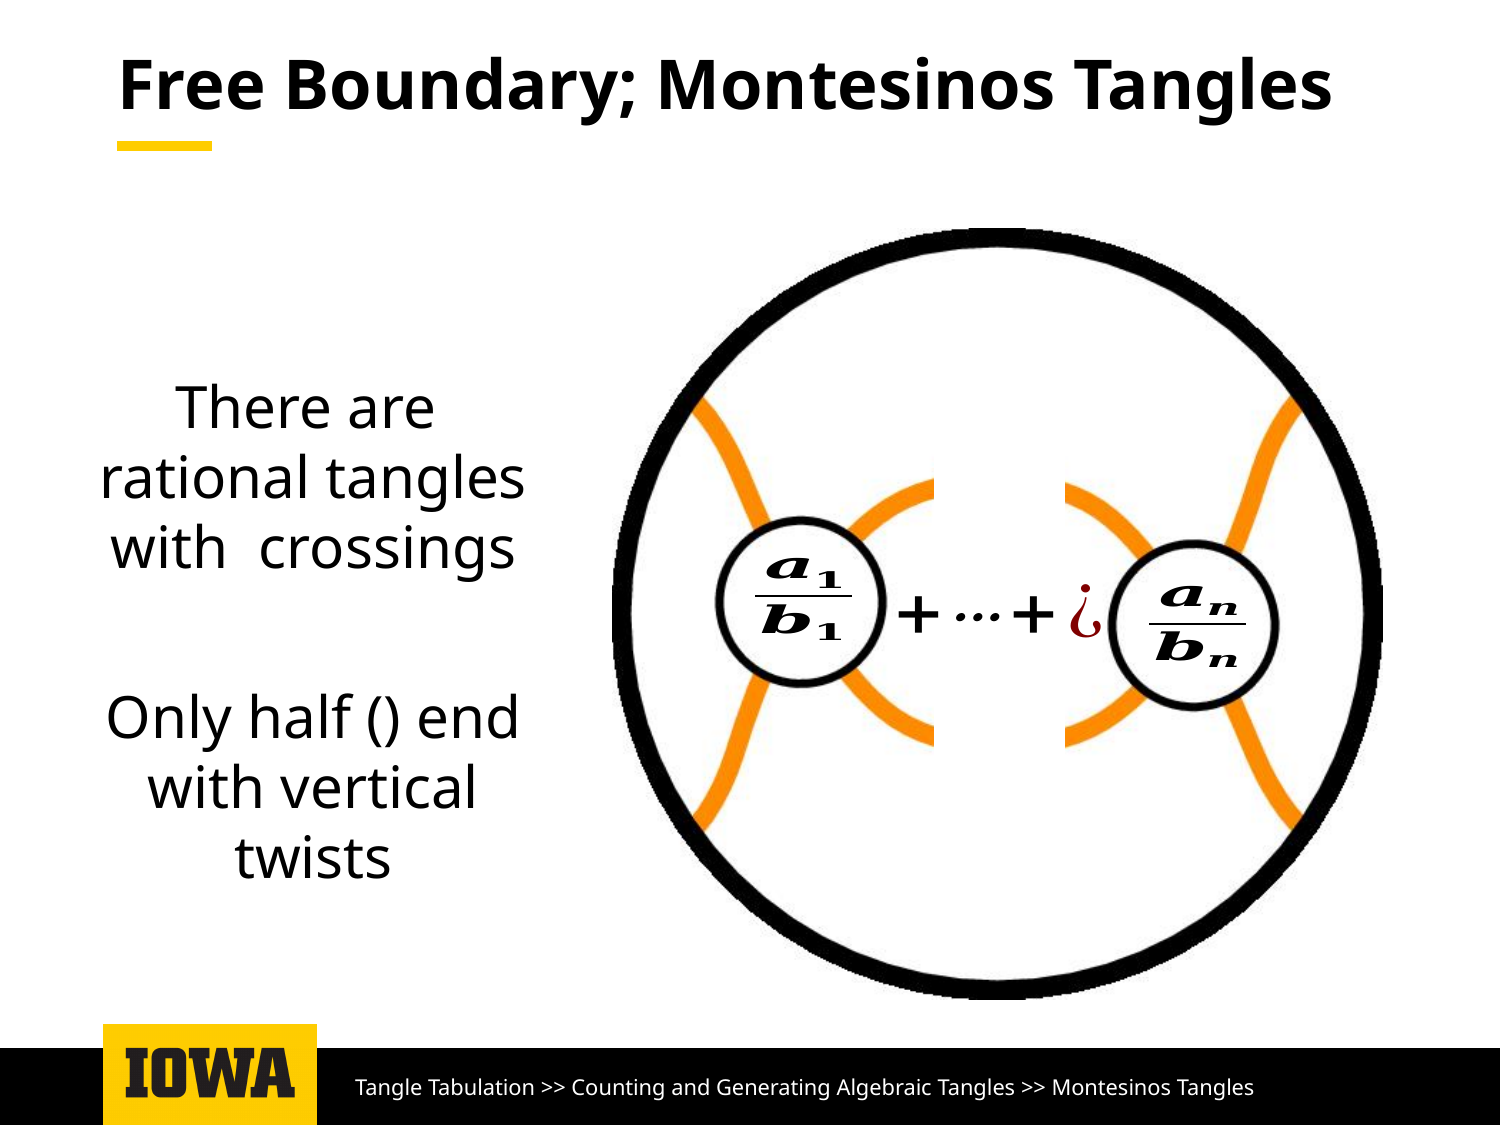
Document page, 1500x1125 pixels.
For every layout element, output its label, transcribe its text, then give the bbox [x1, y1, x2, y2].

title Free Boundary; Montesinos Tangles [117, 16, 1383, 159]
footer Tangle Tabulation >> Counting and Generating Algebraic Tangles >> Montesinos Tangles [340, 1056, 1409, 1117]
picture [103, 1024, 317, 1125]
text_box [612, 228, 1383, 1000]
